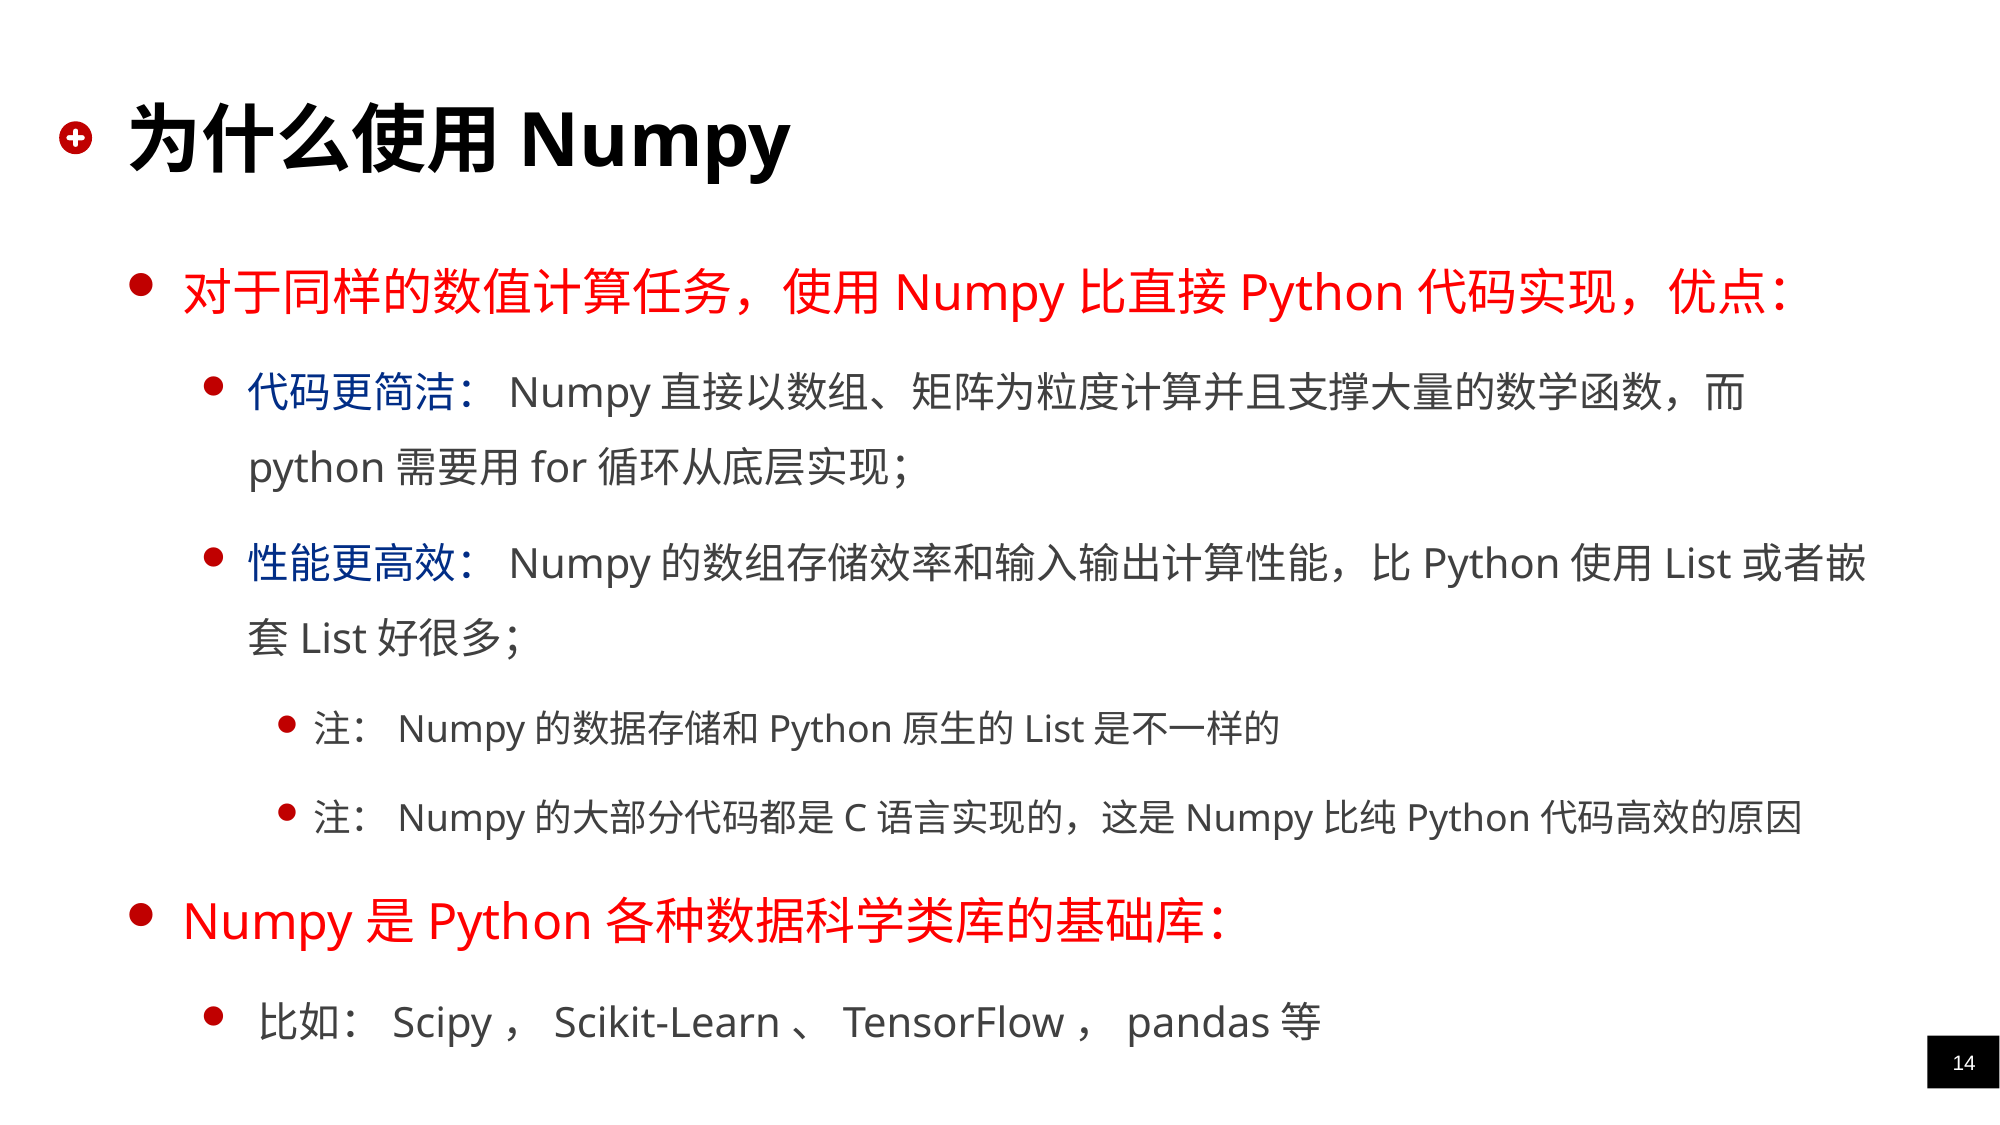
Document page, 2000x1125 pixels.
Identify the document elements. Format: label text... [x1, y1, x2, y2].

list 对于同样的数值计算任务，使用Numpy比直接Python代码实现，优点： 代码更简洁：Numpy直接以数组、矩阵为粒度计算并且支撑大量的数学函数，而python需要用for循环从底层实现； 性能更高效：Numpy的数组存储效率和输入输出计算性能，比Python使用List或者嵌套List好很多； 注：Numpy的数据存储和Python原生的List是不一样的 注：Numpy的大部分代码都是C语言实现的，这是Numpy比纯Python代码高效的原因 Numpy是Python各种数据科学类库的基础库： 比如：Scipy，Scikit-Learn、TensorFlow，pandas等 [111, 222, 1899, 1125]
title 为什么使用Numpy [111, 83, 1899, 192]
